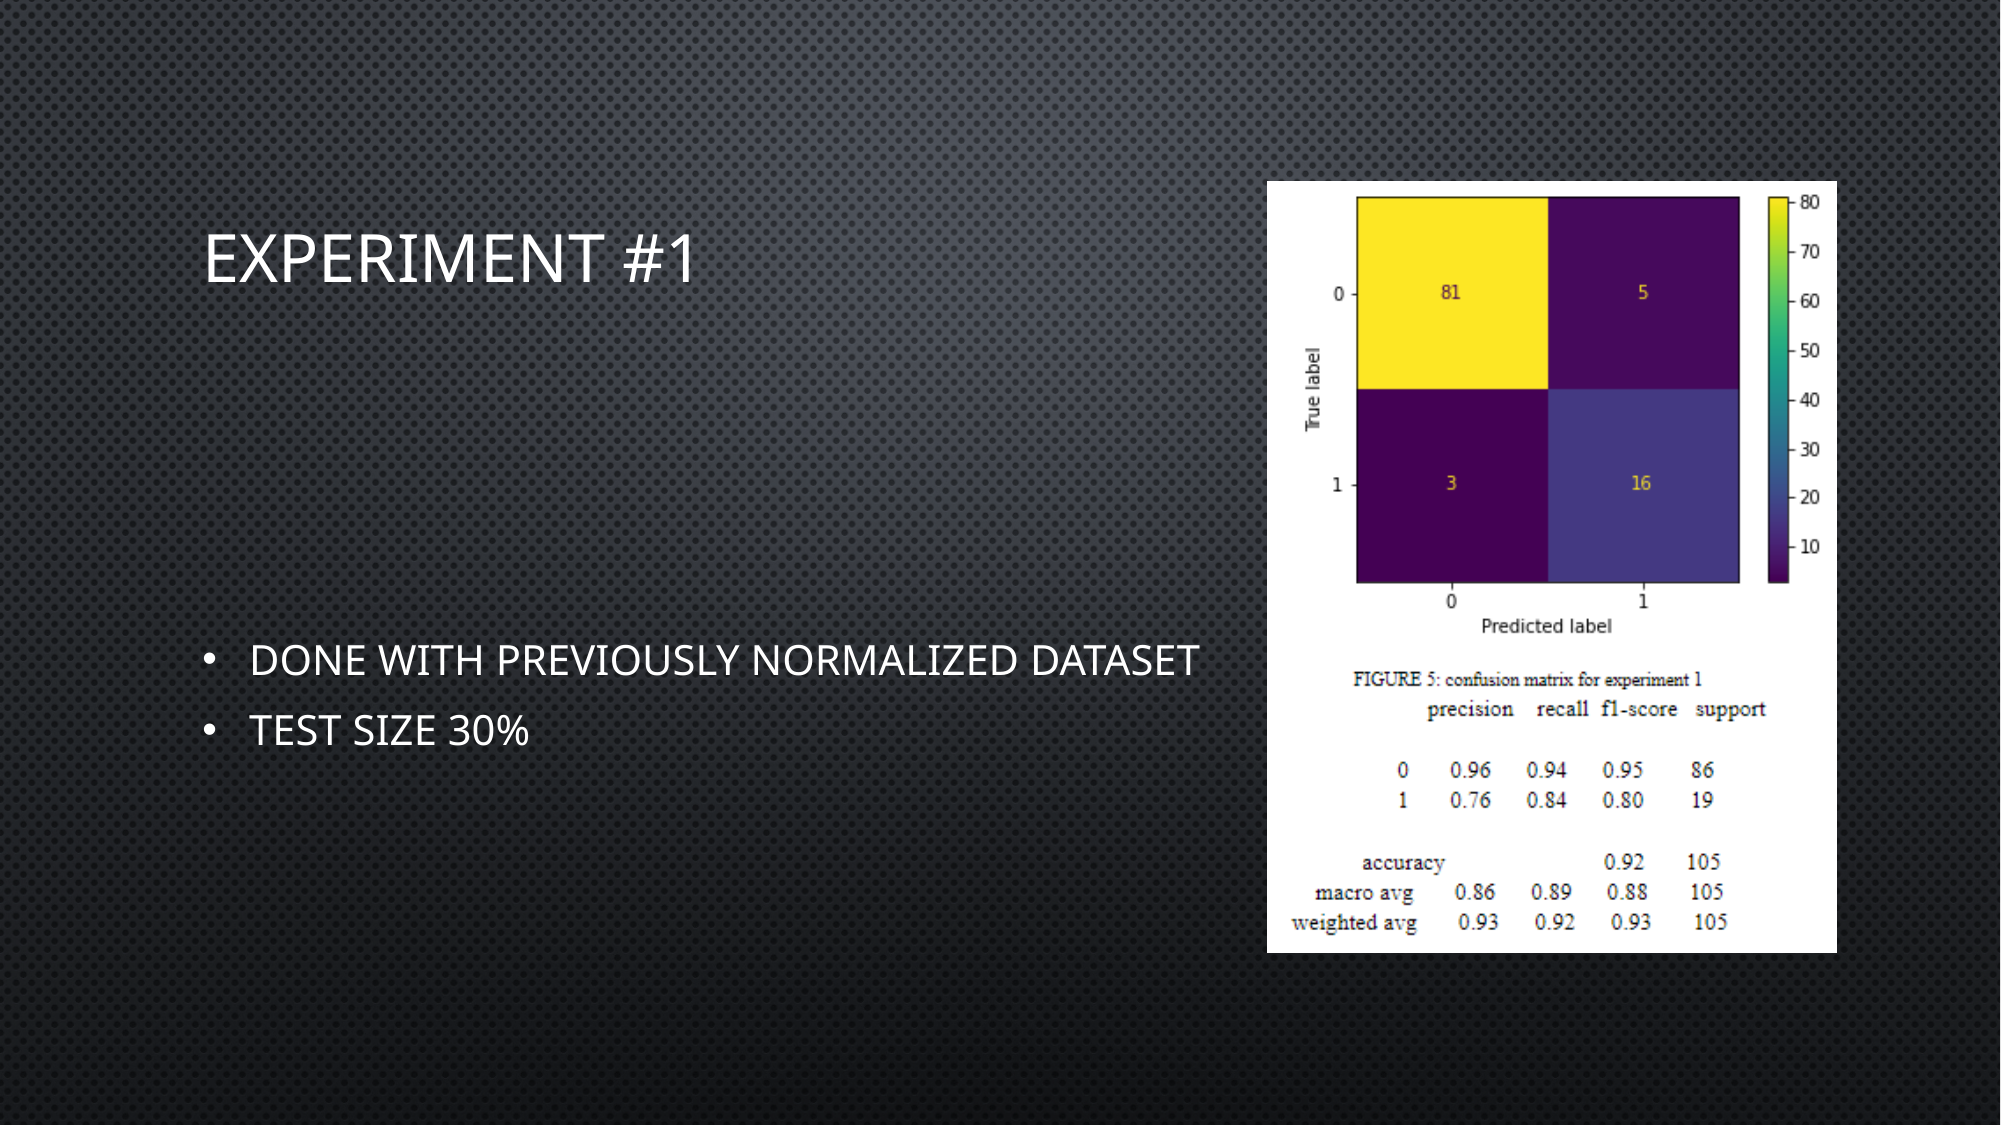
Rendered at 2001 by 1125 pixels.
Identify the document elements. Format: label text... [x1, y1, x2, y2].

picture [1266, 181, 1837, 953]
title Experiment #1 [187, 99, 1813, 413]
list Done with previously normalized dataset Test size 30% [187, 437, 1266, 950]
